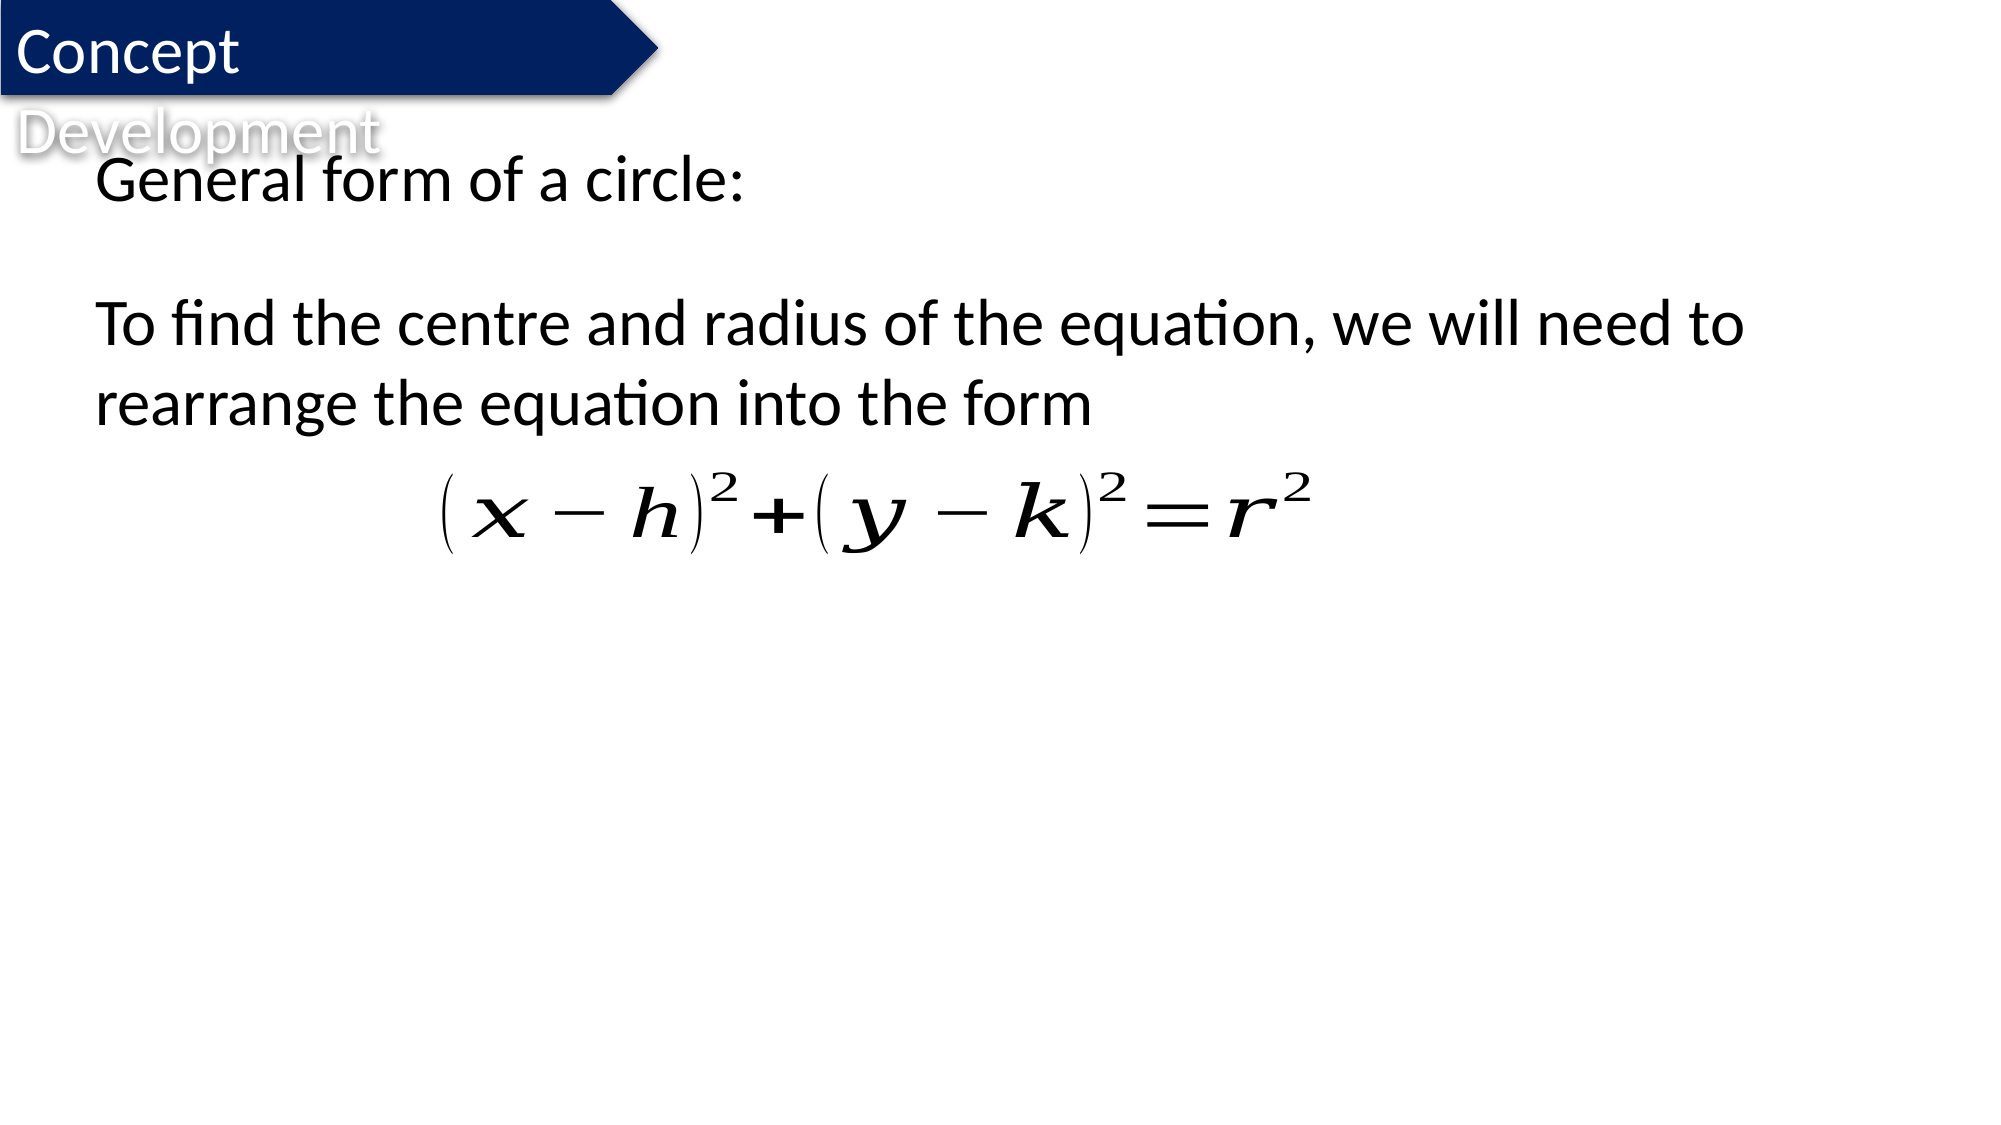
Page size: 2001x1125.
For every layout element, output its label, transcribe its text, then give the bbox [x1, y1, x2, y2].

text_box To find the centre and radius of the equation, we will need to rearrange the equation into the form [80, 271, 1885, 447]
text_box Concept Development [1, 0, 658, 95]
